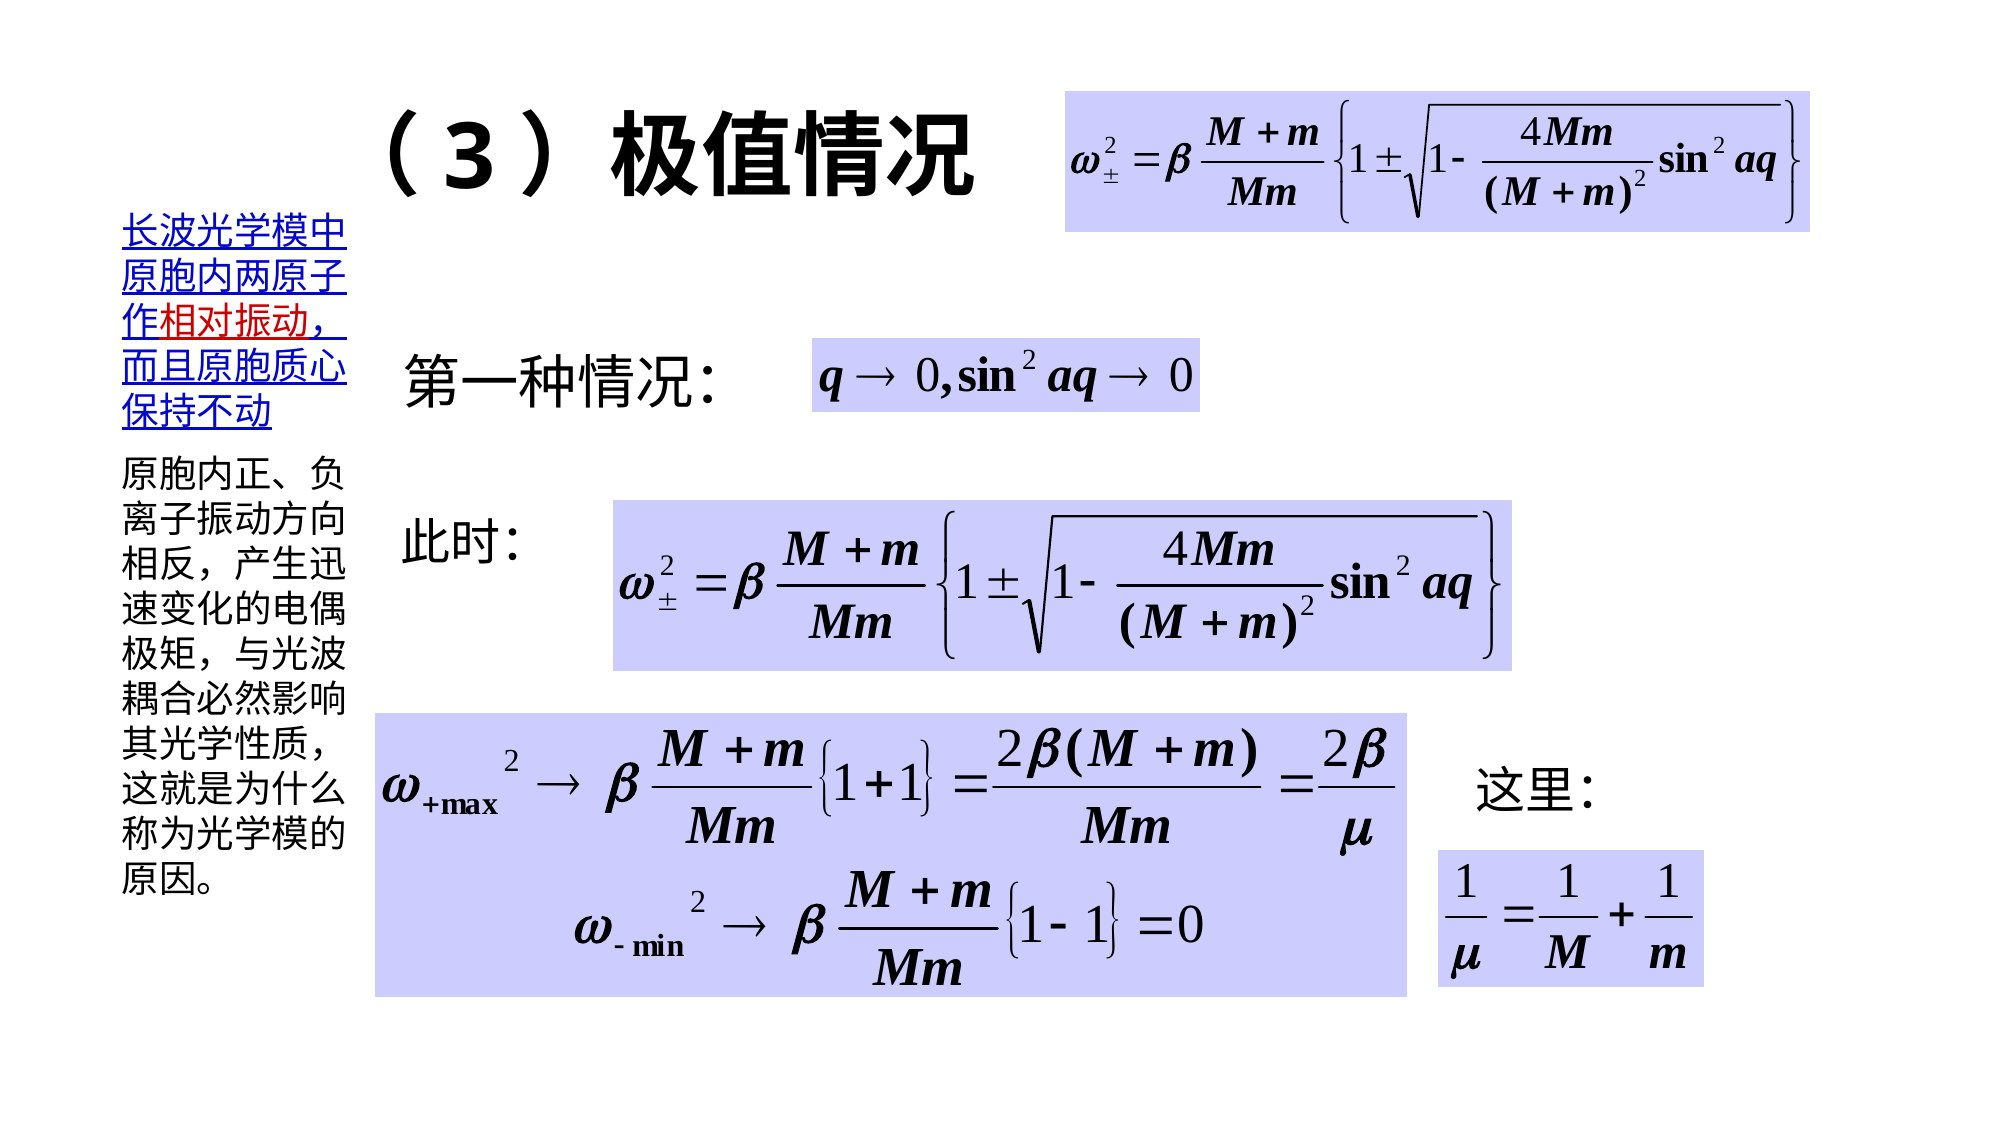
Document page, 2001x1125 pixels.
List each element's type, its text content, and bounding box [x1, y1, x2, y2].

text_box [812, 337, 1200, 413]
title （3）极值情况 [314, 101, 1065, 217]
text_box 第一种情况： [387, 337, 847, 423]
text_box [1065, 91, 1810, 233]
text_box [374, 712, 1408, 997]
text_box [612, 499, 1513, 671]
text_box 长波光学模中原胞内两原子作相对振动，而且原胞质心保持不动 原胞内正、负离子振动方向相反，产生迅速变化的电偶极矩，与光波耦合必然影响其光学性质，这就是为什么称为光学模的原因。 [107, 199, 383, 908]
text_box 这里： [1460, 751, 1657, 827]
text_box 此时： [385, 503, 612, 579]
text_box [1437, 849, 1705, 988]
